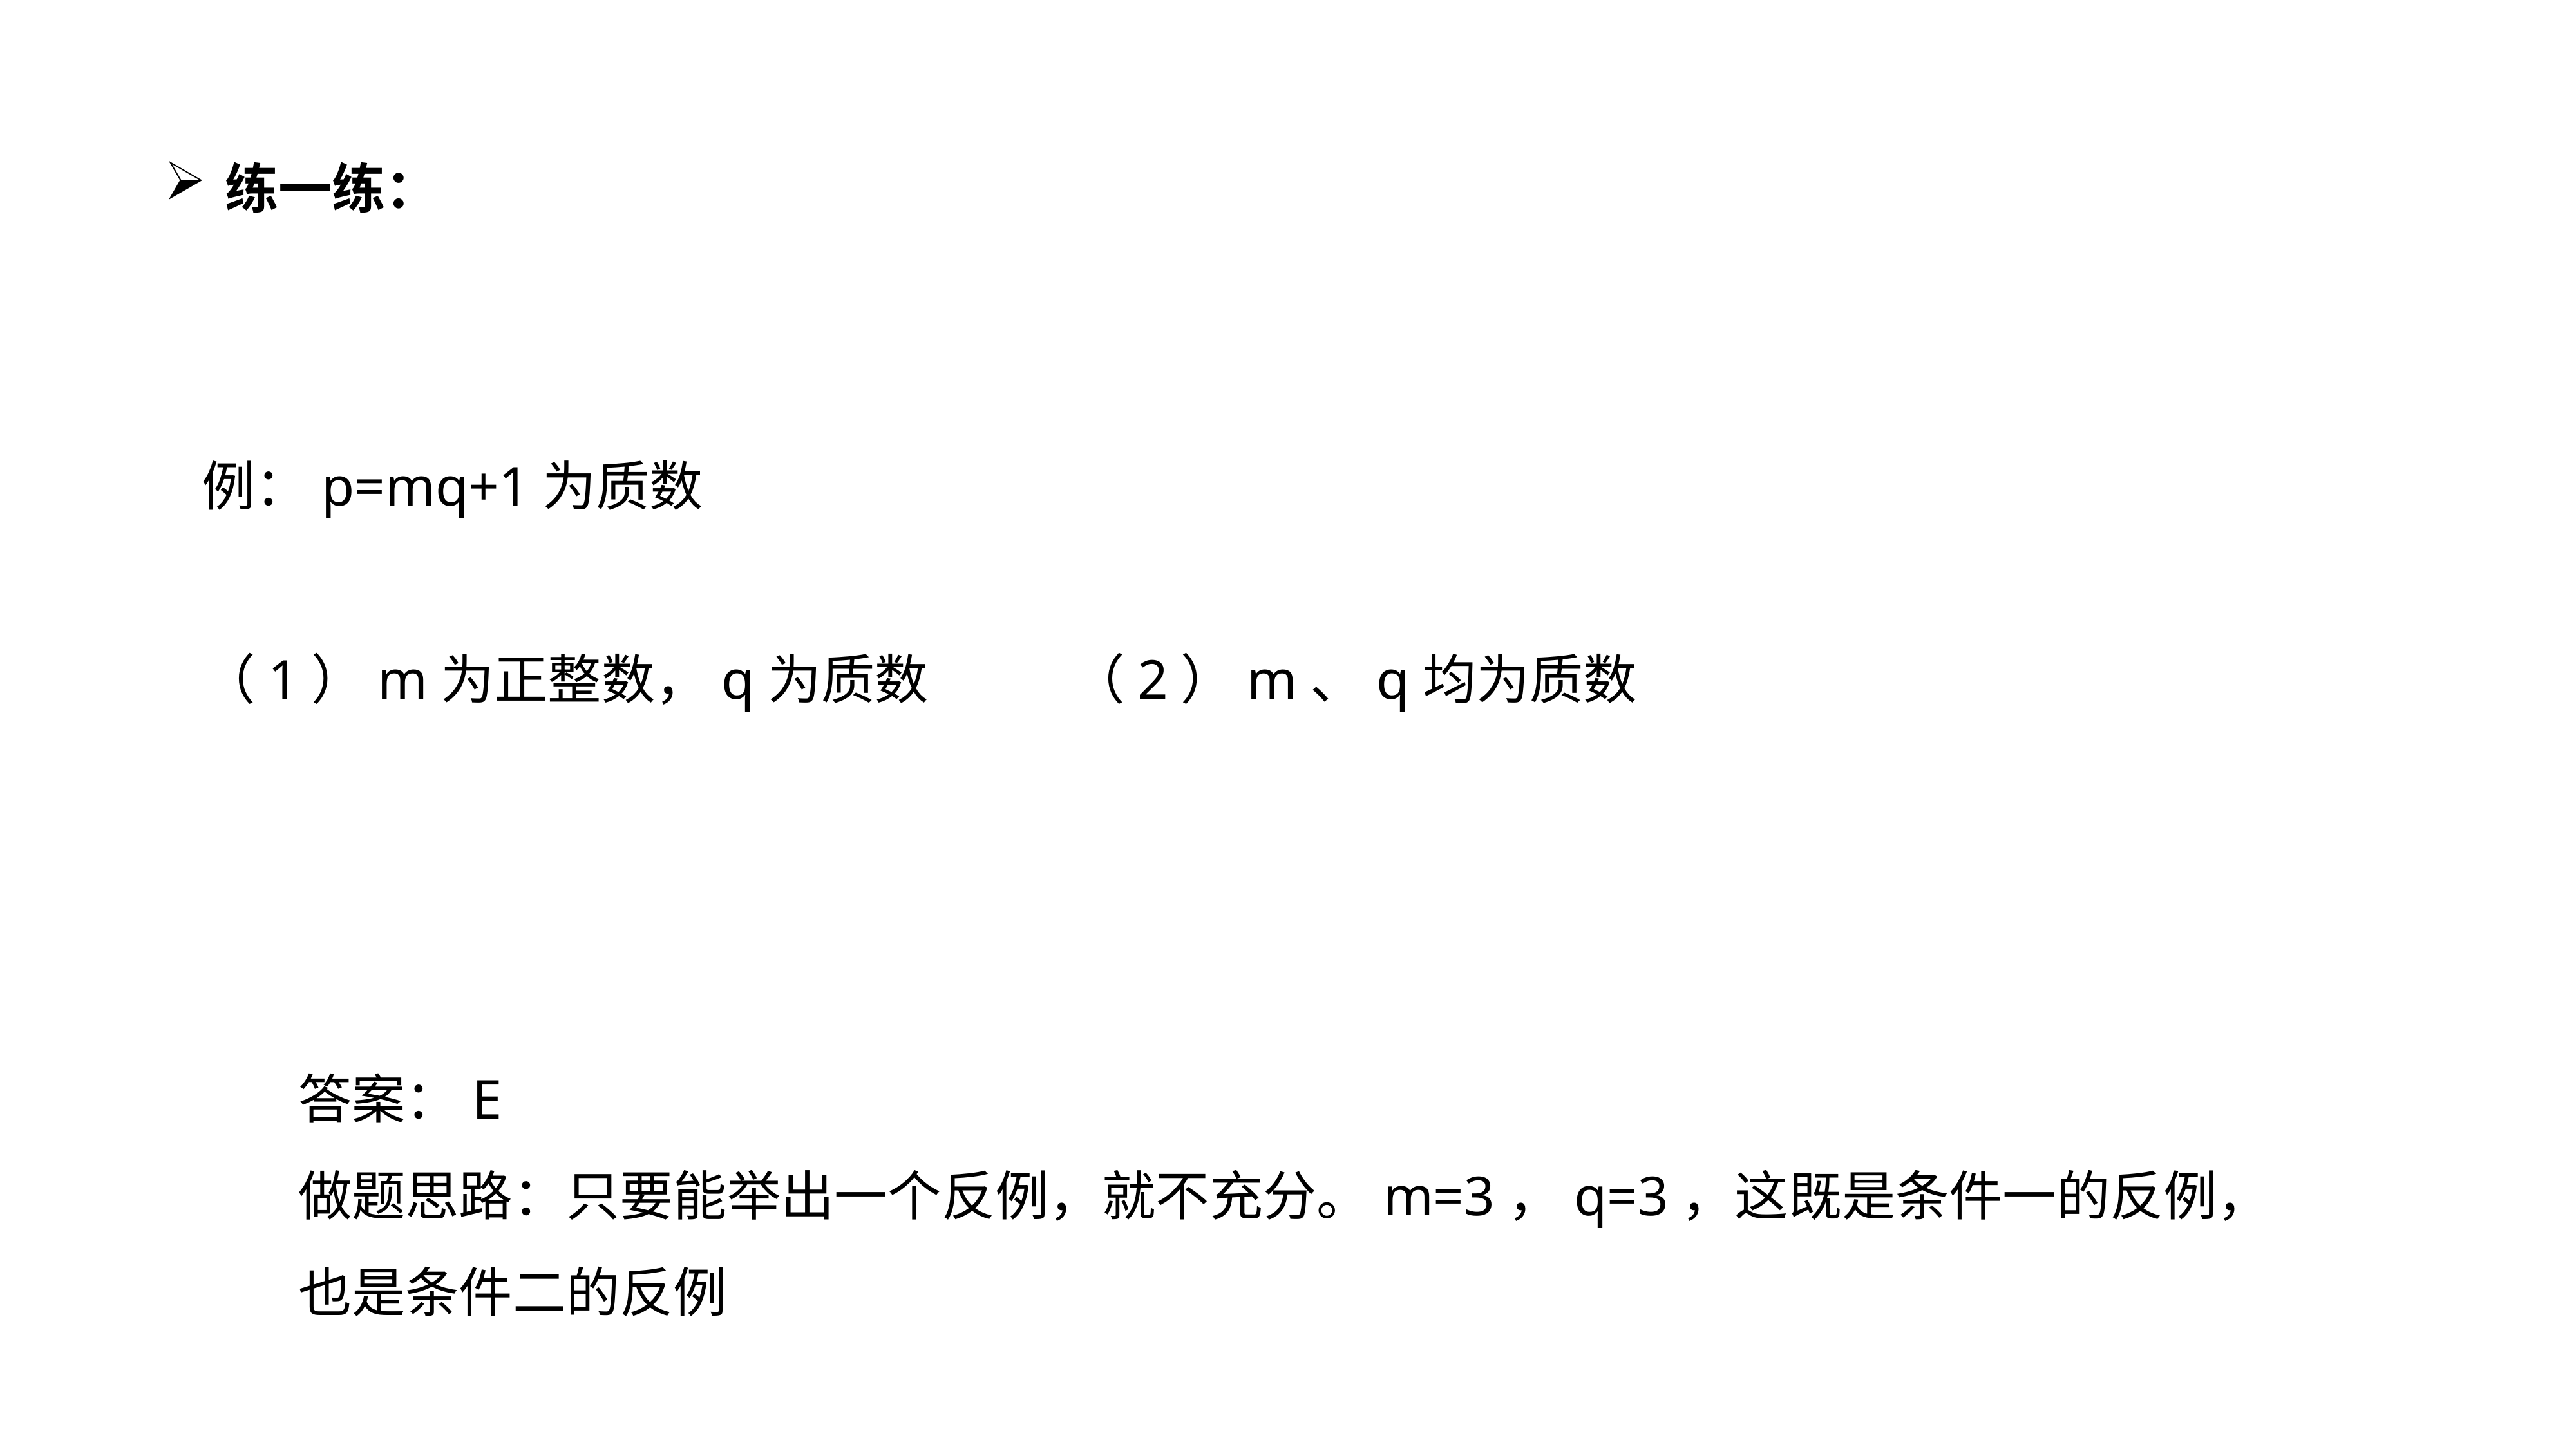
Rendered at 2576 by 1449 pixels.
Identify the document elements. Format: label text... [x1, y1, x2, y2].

text_box 答案：E 做题思路：只要能举出一个反例，就不充分。m=3，q=3，这既是条件一的反例，也是条件二的反例 [279, 1023, 2340, 1332]
text_box 例：p=mq+1为质数 （1）m为正整数，q为质数 （2）m、q均为质数 [182, 410, 1714, 719]
text_box 练一练： [145, 113, 1658, 229]
